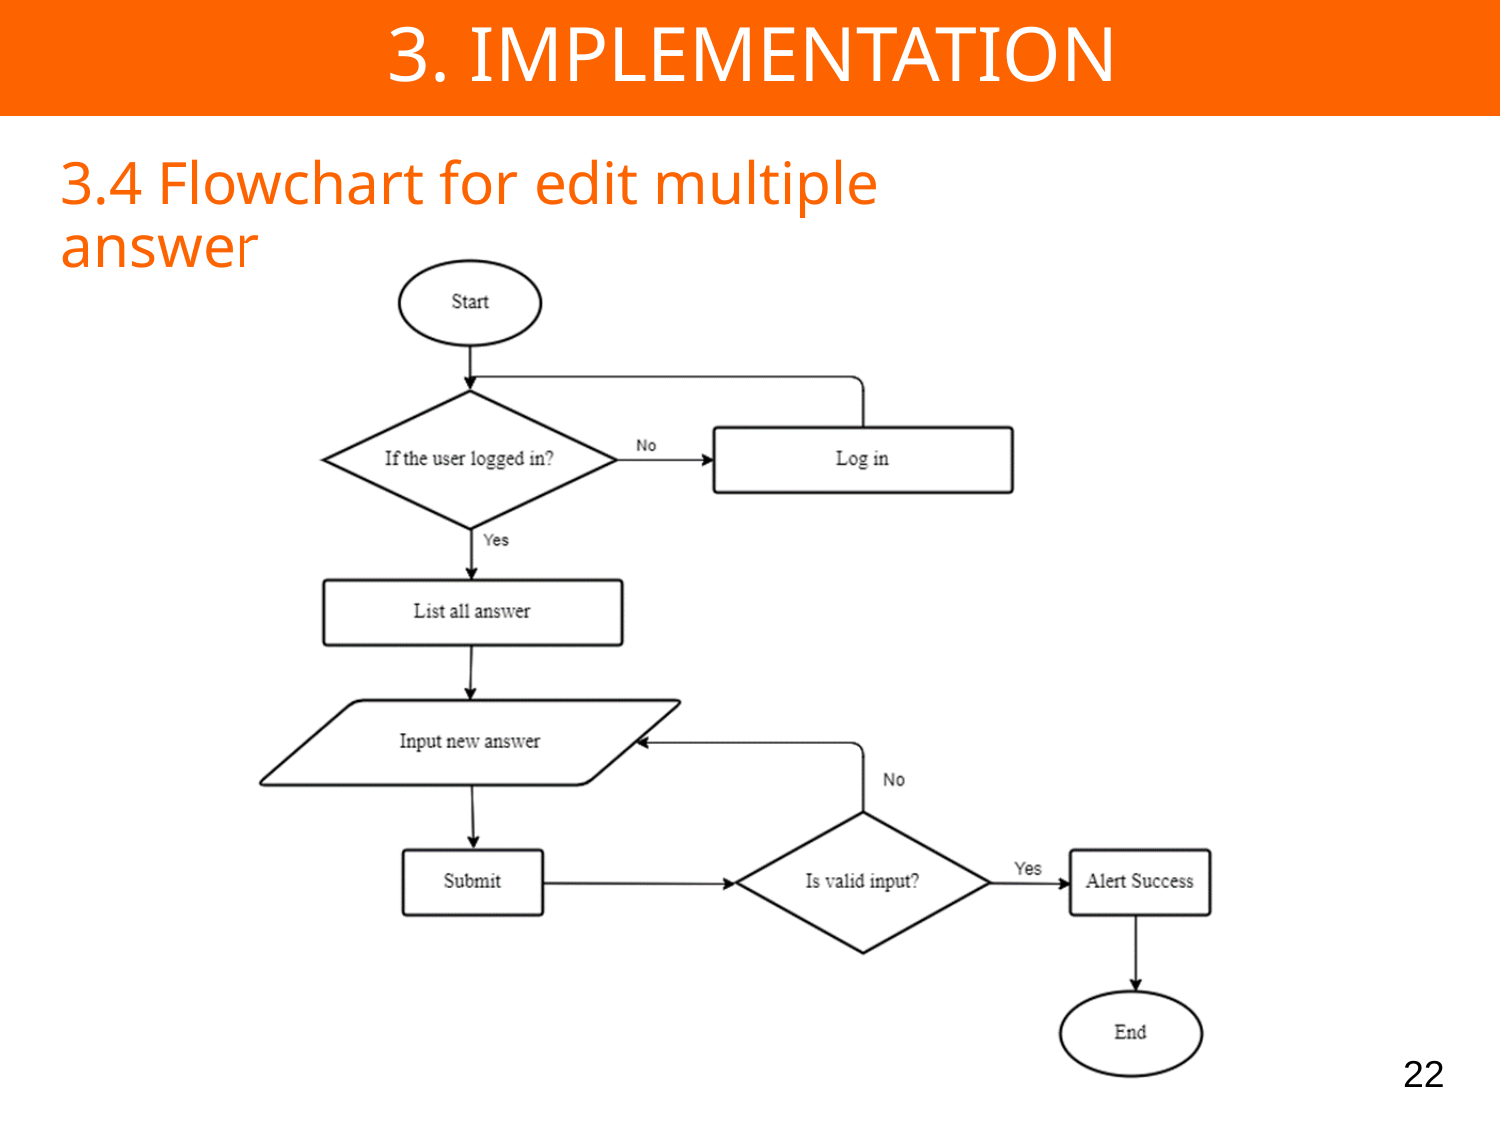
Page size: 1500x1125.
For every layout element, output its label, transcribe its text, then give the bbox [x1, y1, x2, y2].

list 3.4 Flowchart for edit multiple answer [45, 147, 973, 225]
picture [243, 242, 1236, 1095]
slide_number 22 [1233, 1042, 1460, 1103]
list 3. IMPLEMENTATION [45, 0, 1461, 115]
